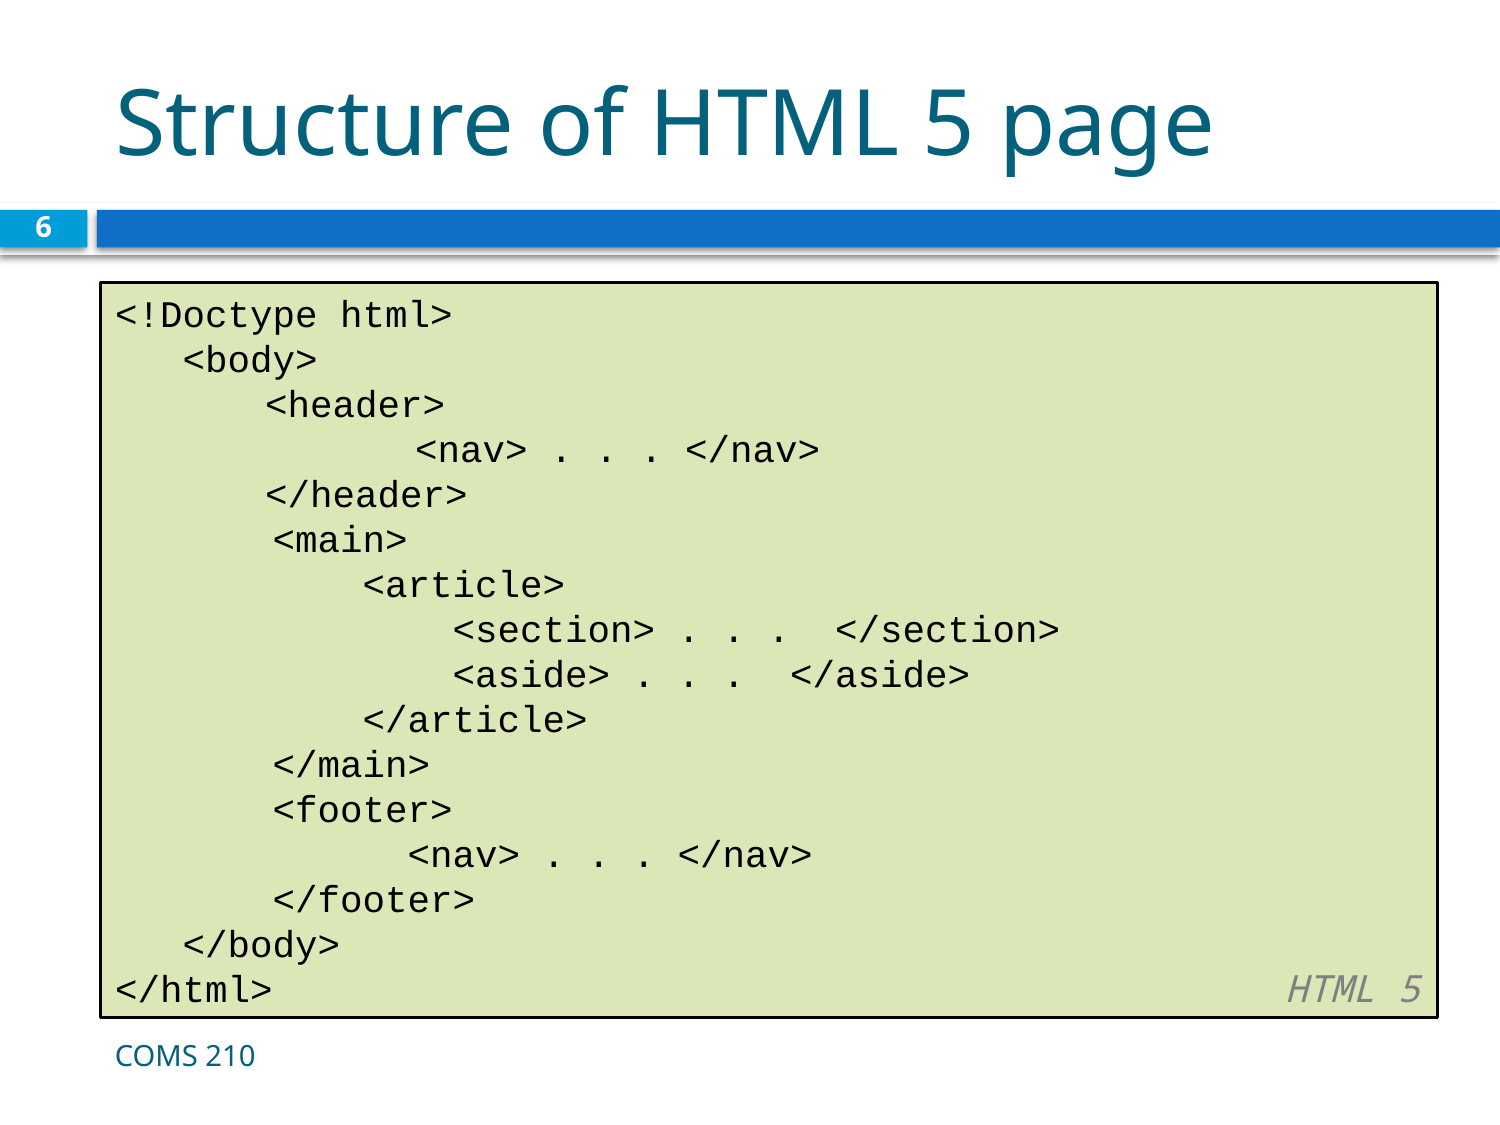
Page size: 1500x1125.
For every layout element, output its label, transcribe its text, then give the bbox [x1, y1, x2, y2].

footer COMS 210 [99, 1025, 990, 1085]
text_box <!Doctype html> <body> <header> <nav> . . . </nav> </header> <main> <article> <section> . . . </section> <aside> . . . </aside> </article> </main> <footer> <nav> . . . </nav> </footer> </body> </html> HTML 5 [100, 282, 1438, 1018]
title Structure of HTML 5 page [100, 37, 1439, 201]
slide_number 6 [0, 208, 88, 249]
